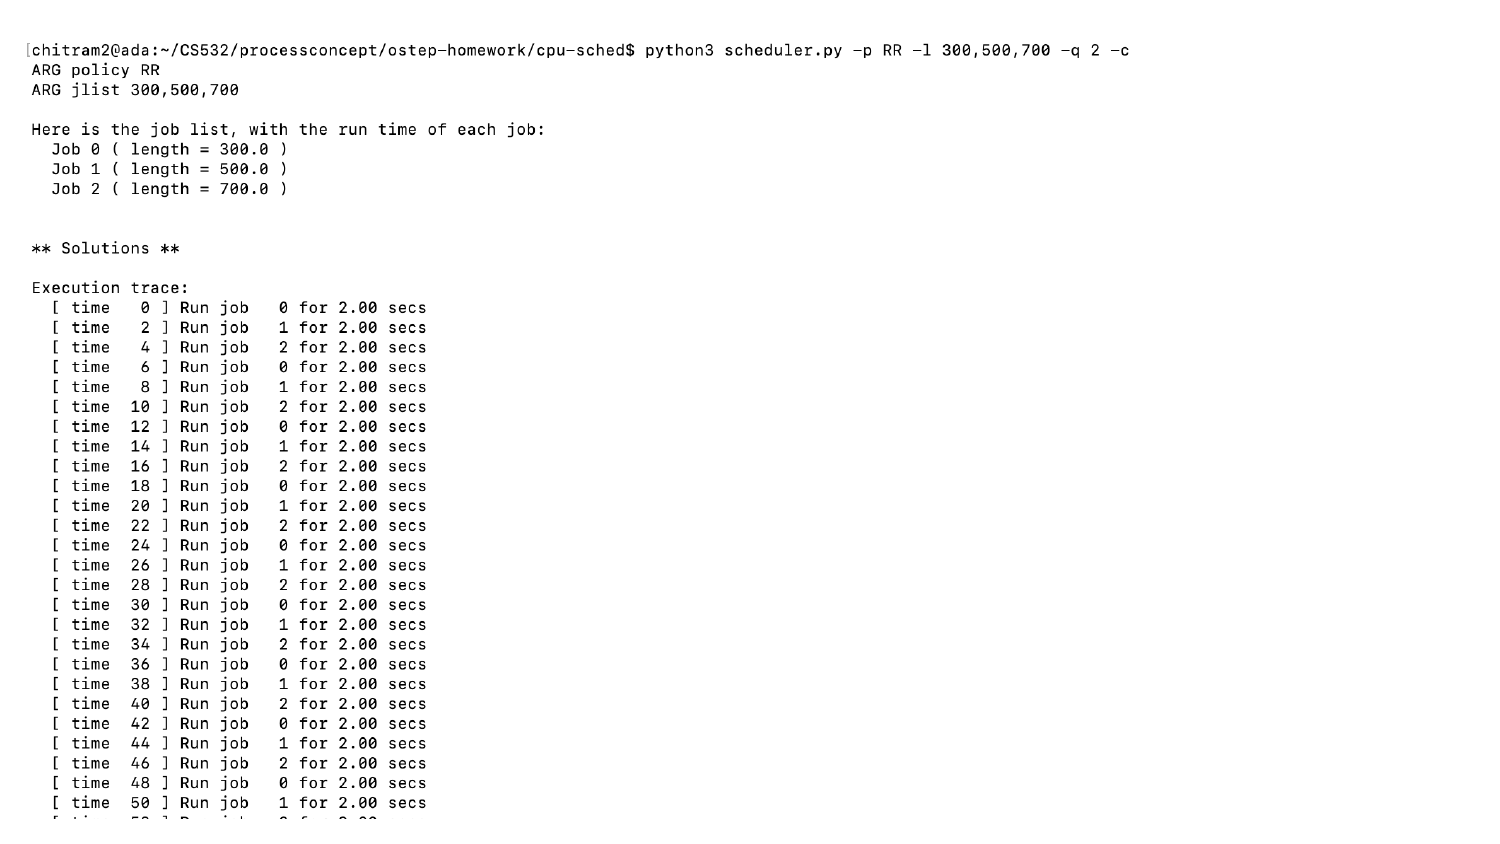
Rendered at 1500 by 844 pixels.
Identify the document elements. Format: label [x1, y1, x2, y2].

picture [24, 24, 1435, 819]
